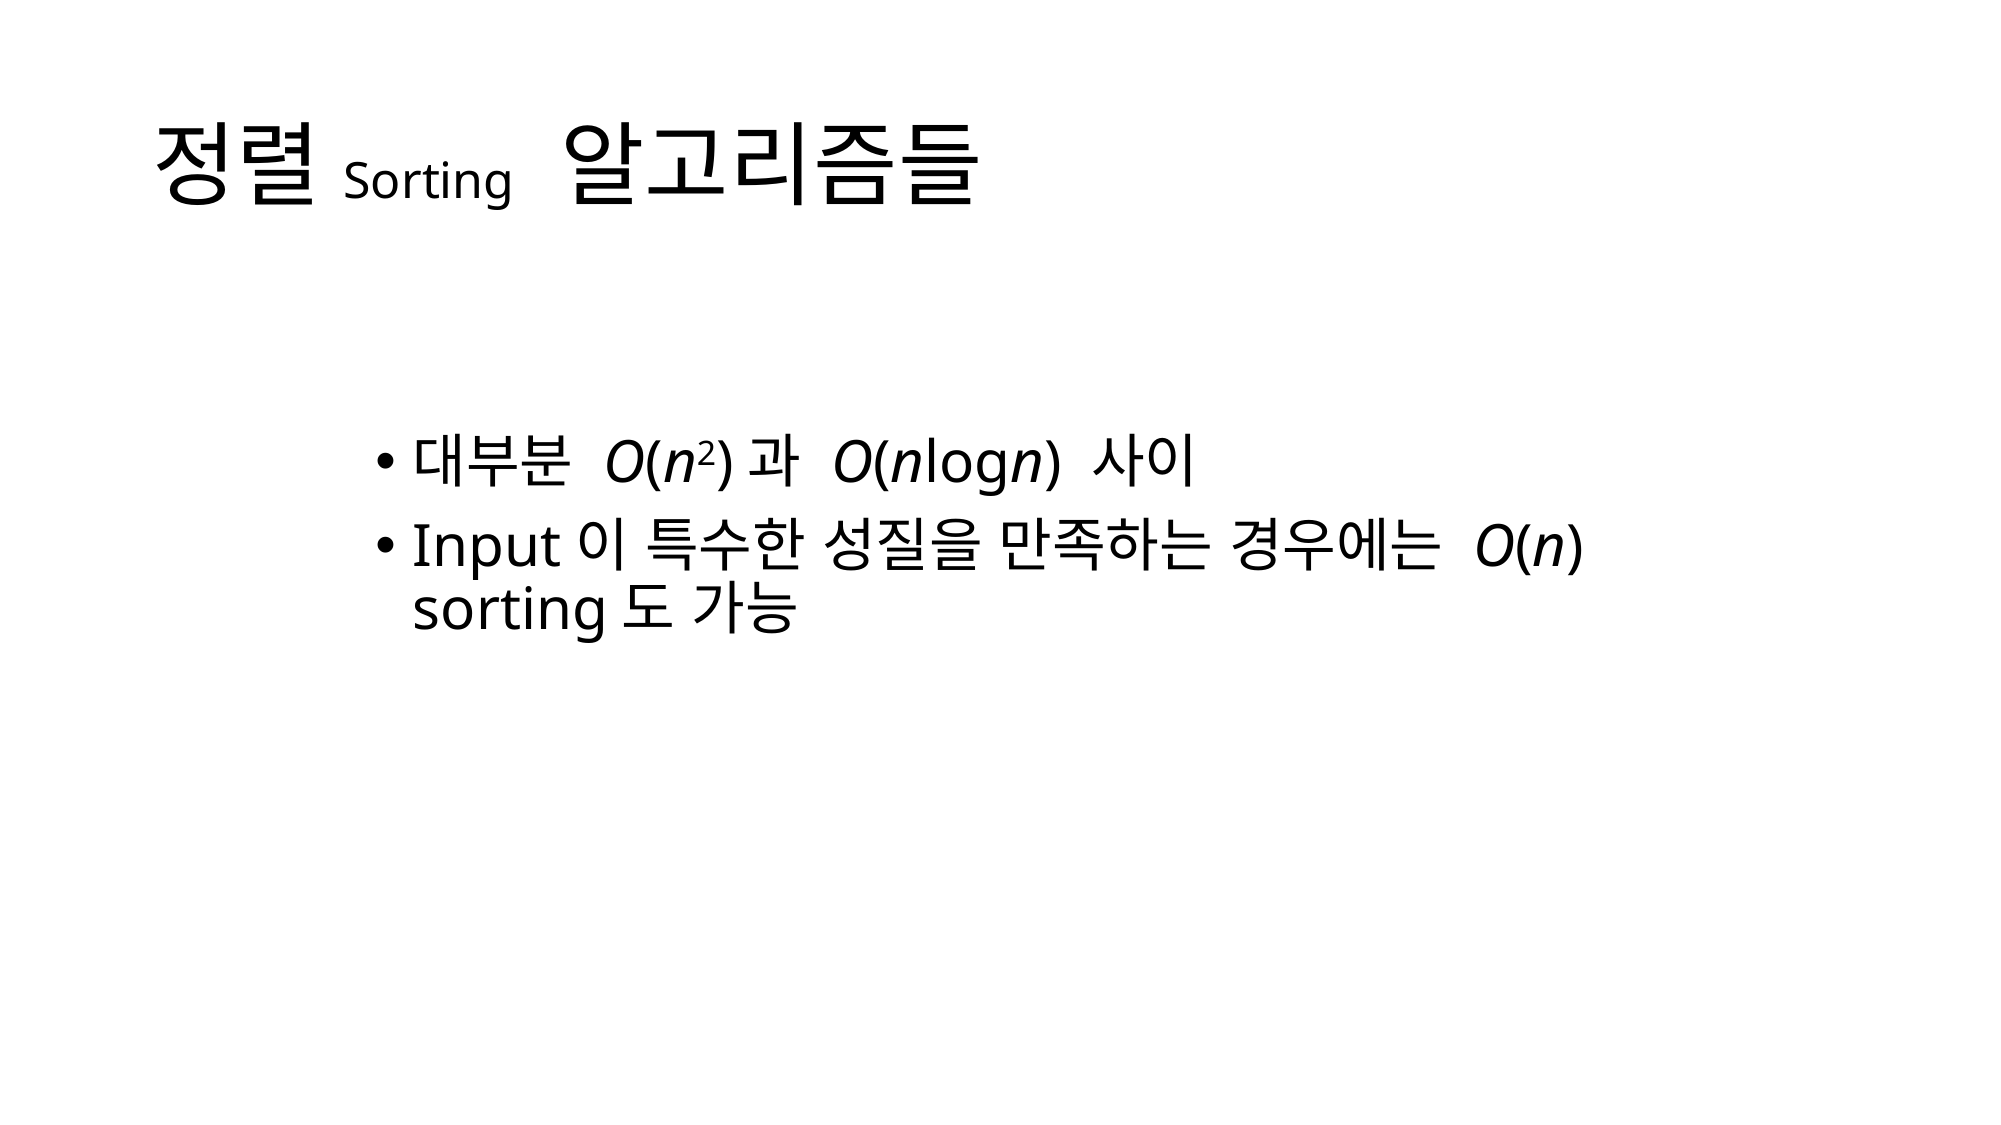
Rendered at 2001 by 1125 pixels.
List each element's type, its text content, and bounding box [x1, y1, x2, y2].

list 대부분 O(n2)과 O(nlogn) 사이 Input이 특수한 성질을 만족하는 경우에는 O(n) sorting도 가능 [360, 425, 1636, 817]
title 정렬Sorting 알고리즘들 [137, 59, 1863, 278]
